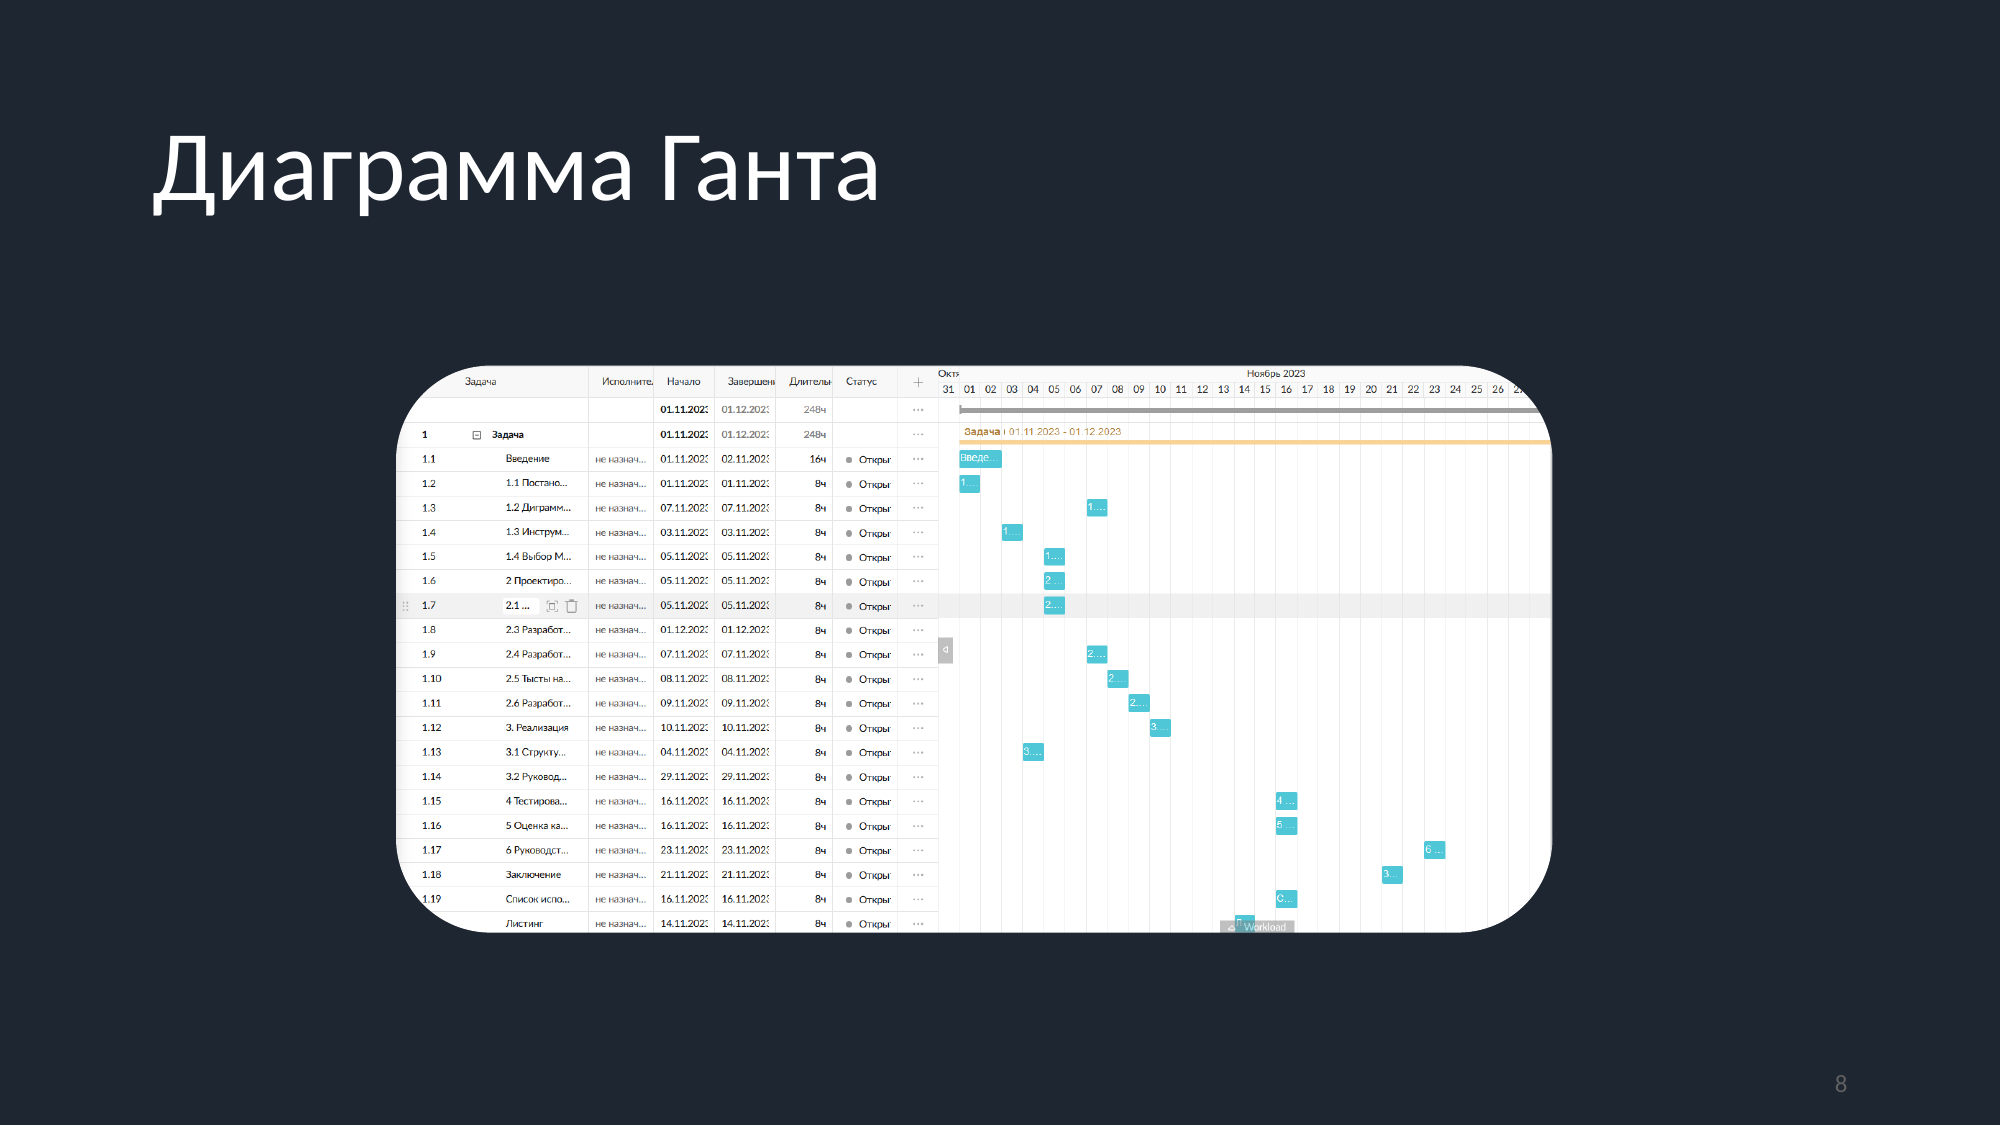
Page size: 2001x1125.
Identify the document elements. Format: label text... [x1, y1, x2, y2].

slide_number 8 [1412, 1052, 1863, 1113]
title Диаграмма Ганта [137, 59, 1863, 278]
picture [395, 365, 1553, 933]
